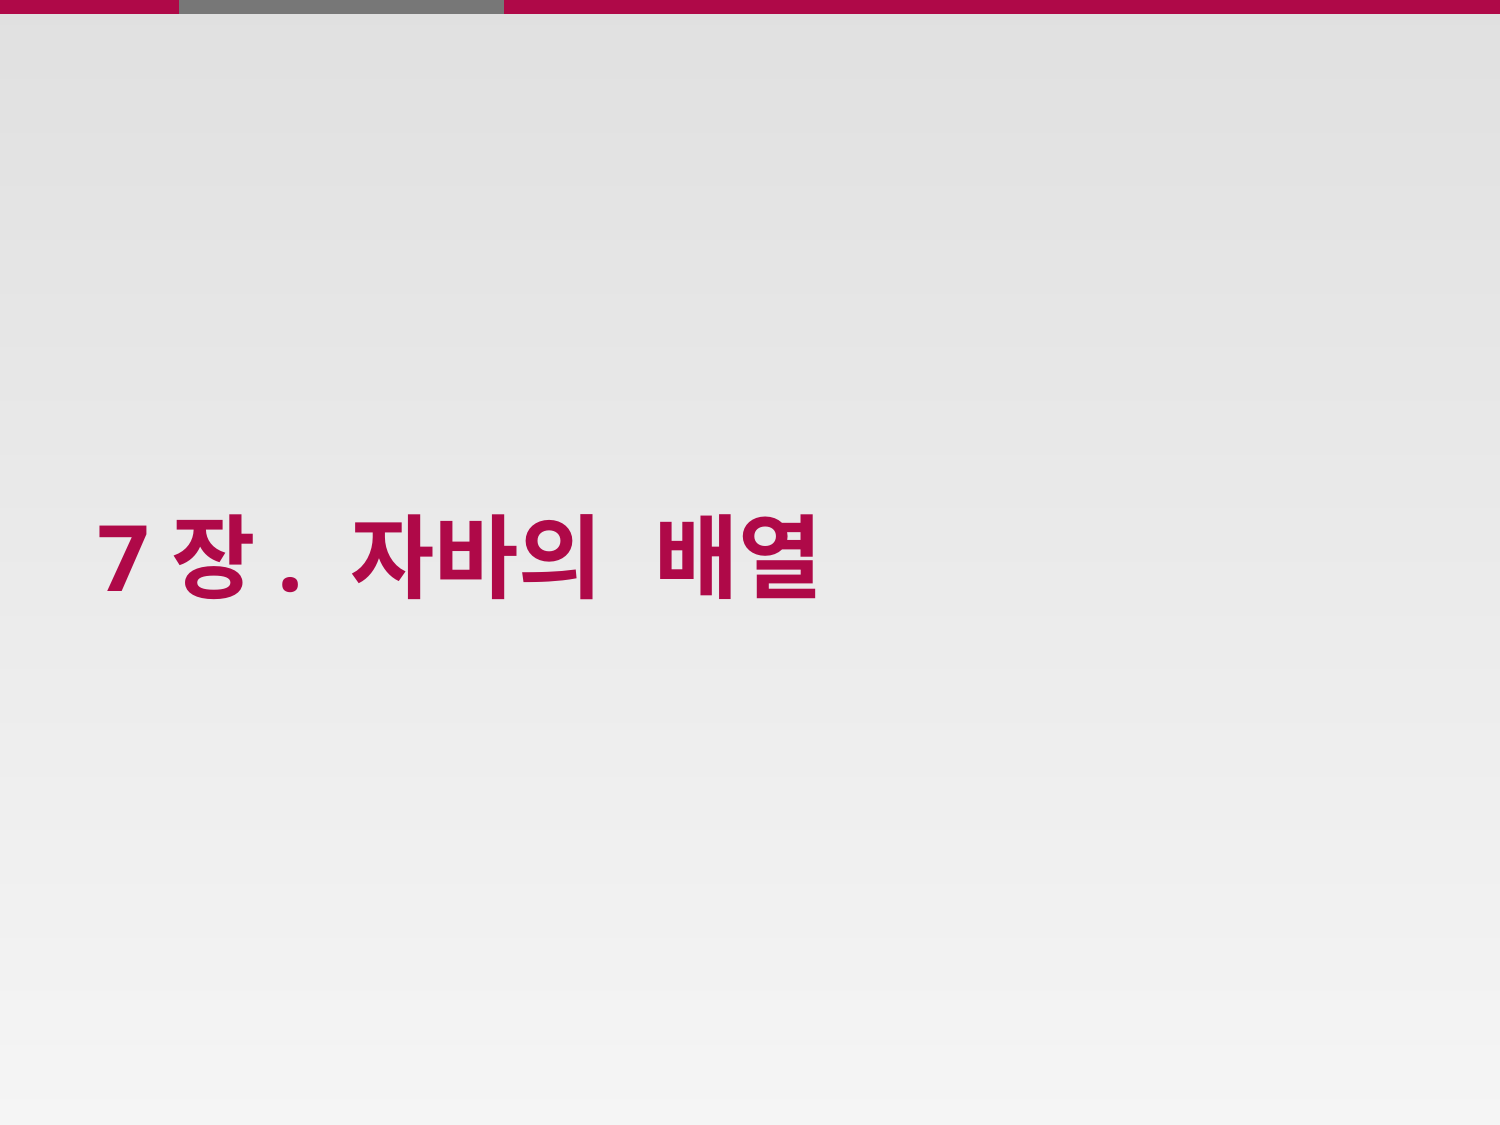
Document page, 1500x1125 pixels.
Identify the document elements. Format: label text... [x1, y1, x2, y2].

title 7장. 자바의 배열 [82, 492, 1442, 716]
